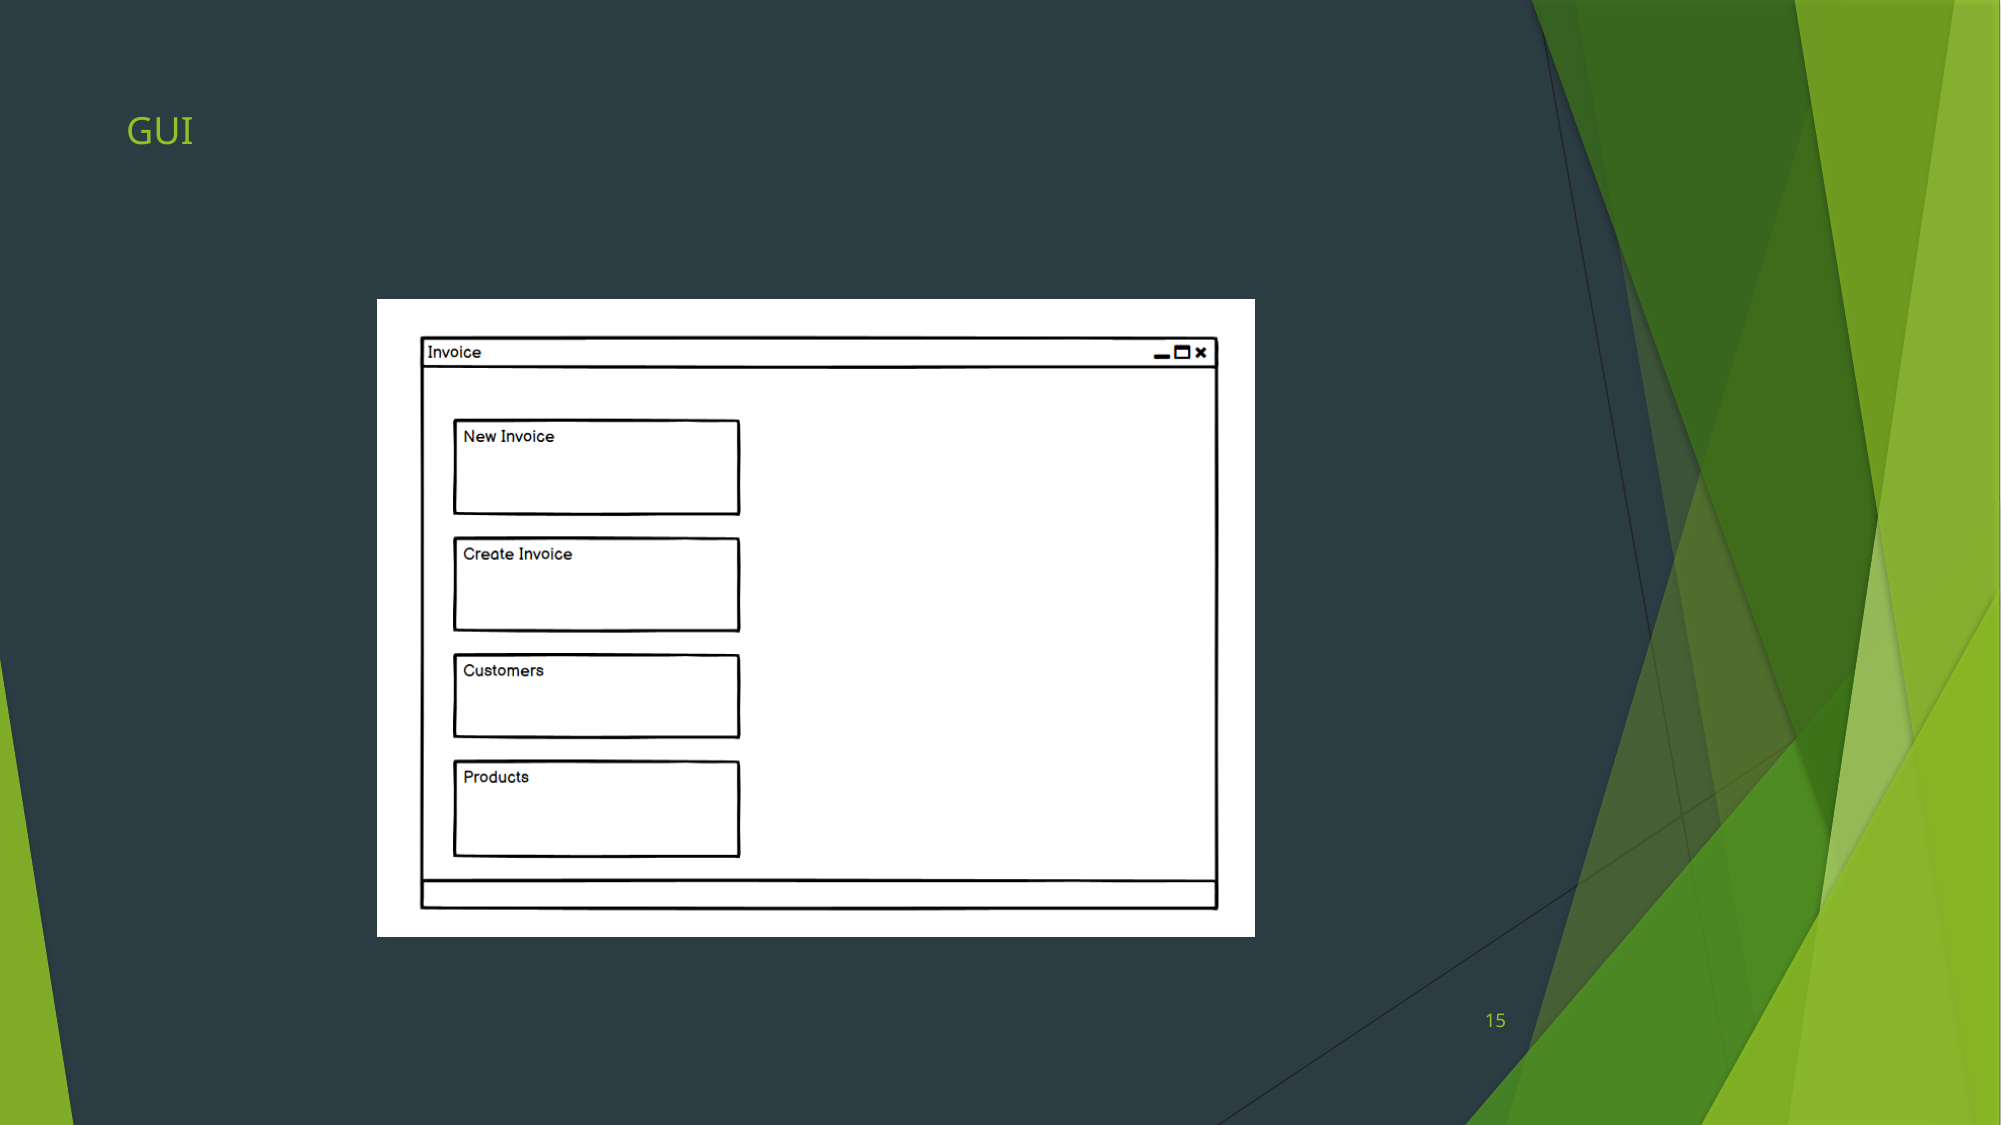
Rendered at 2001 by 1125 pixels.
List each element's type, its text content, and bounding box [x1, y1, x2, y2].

title GUI [111, 99, 1522, 317]
slide_number 15 [1409, 991, 1522, 1051]
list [377, 299, 1255, 938]
